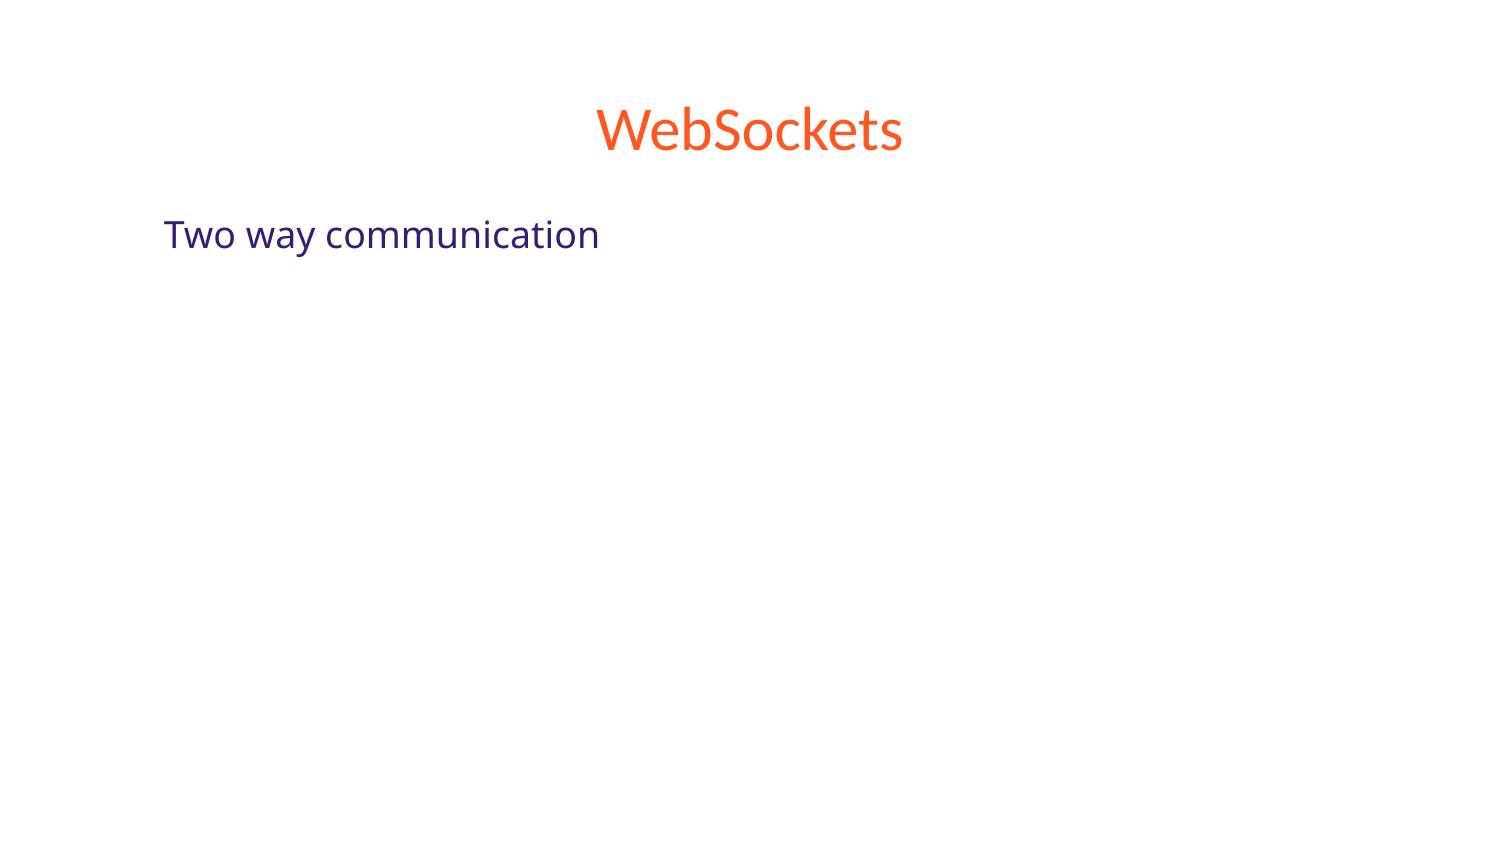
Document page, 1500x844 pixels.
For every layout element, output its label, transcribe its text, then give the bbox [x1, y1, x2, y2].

title WebSockets [51, 72, 1449, 167]
list Two way communication [148, 189, 1350, 750]
